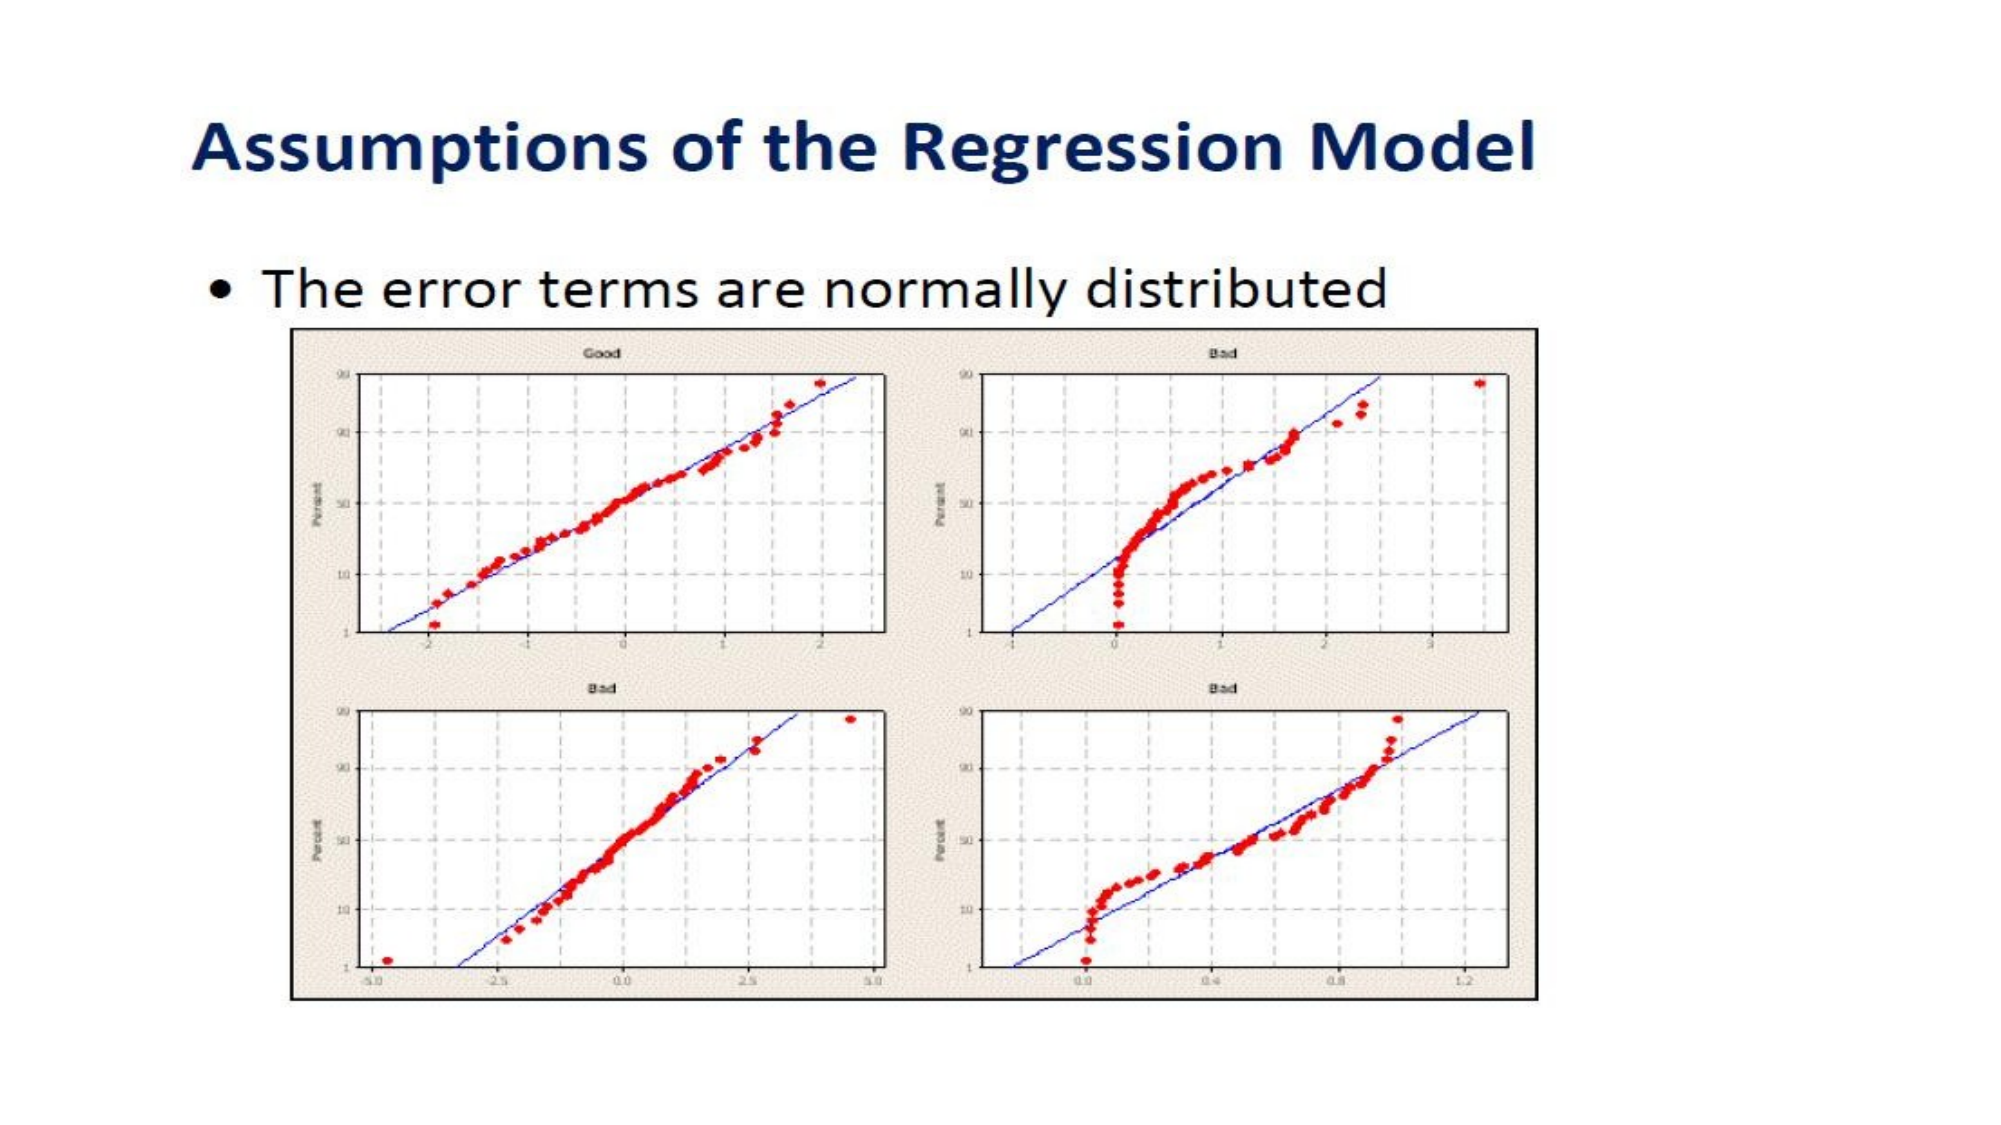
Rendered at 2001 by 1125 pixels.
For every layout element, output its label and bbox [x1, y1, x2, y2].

text_box [180, 106, 1557, 1009]
